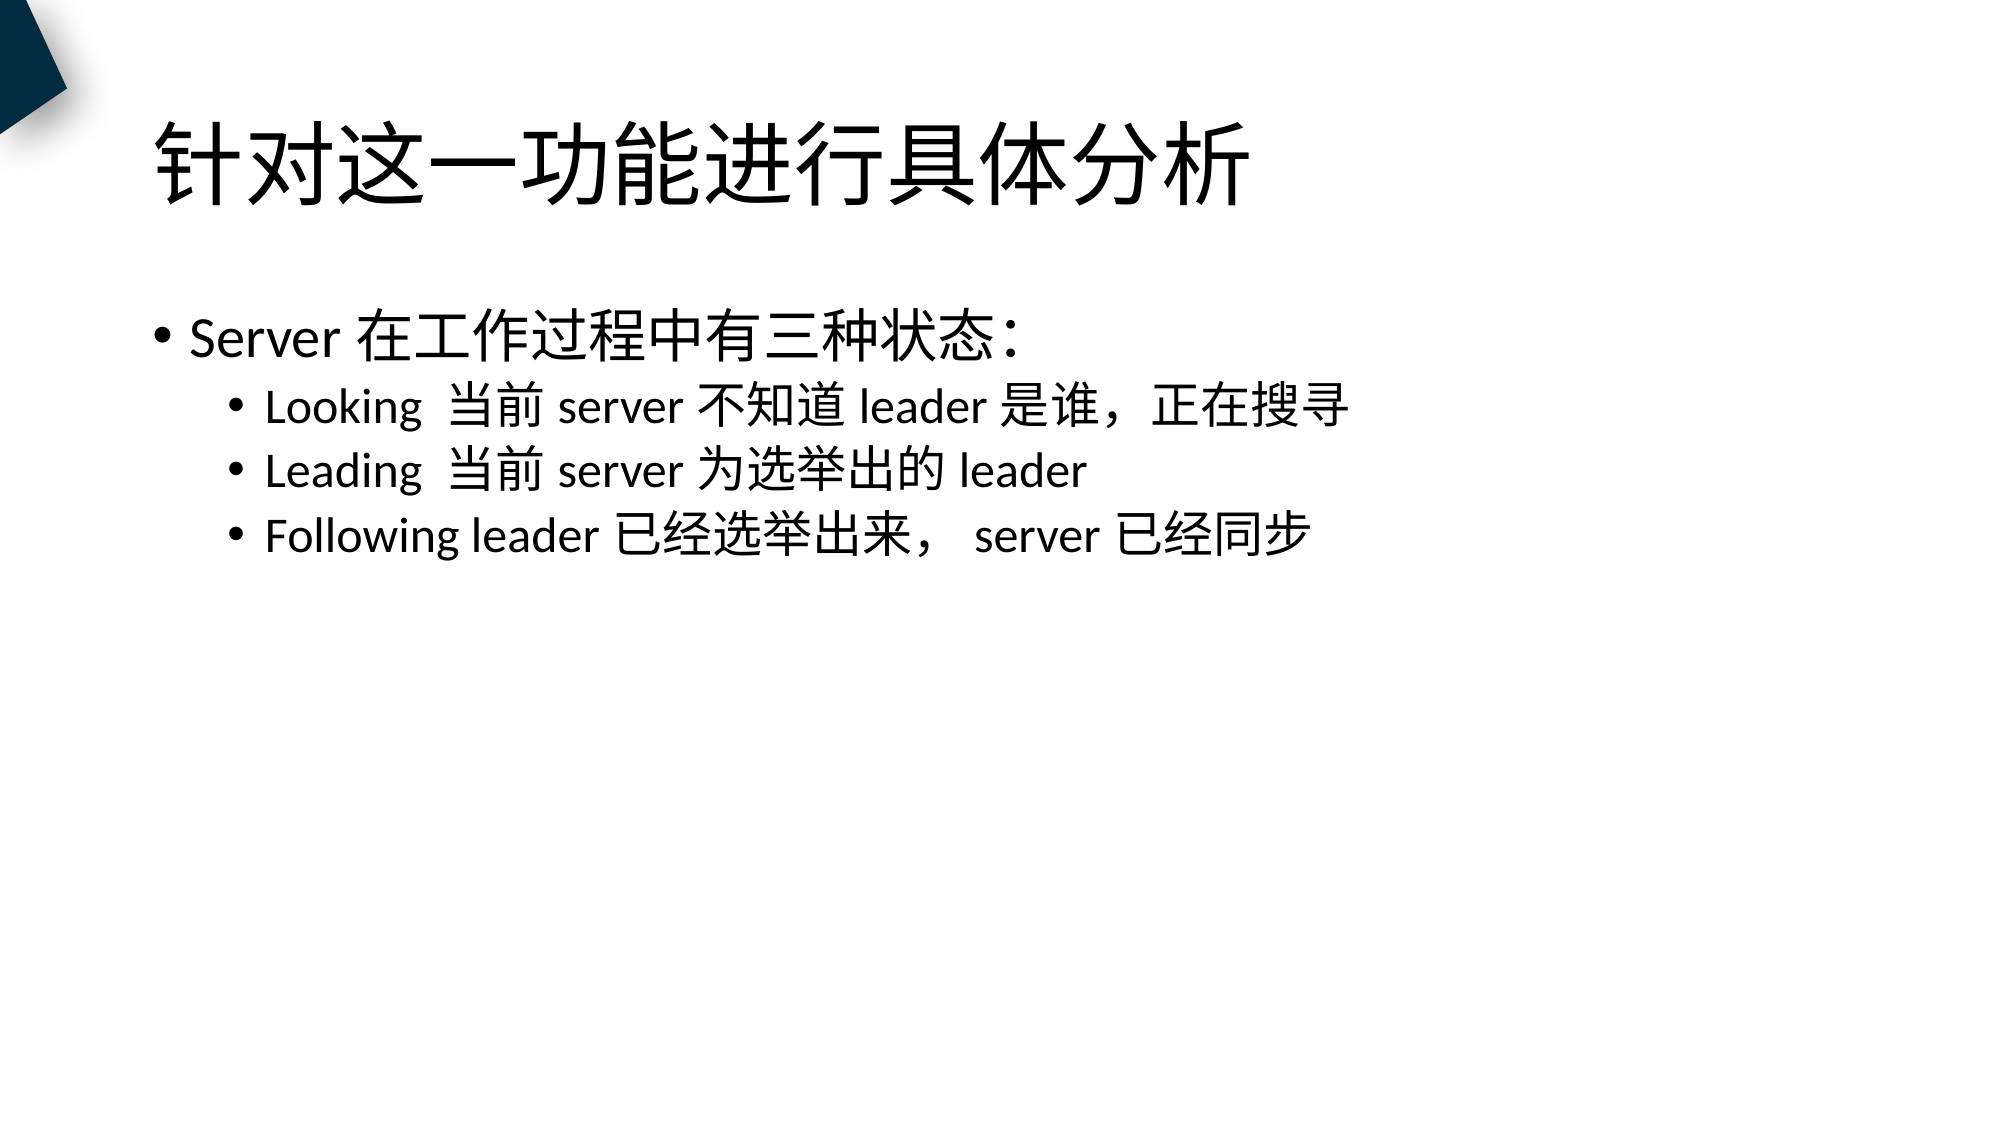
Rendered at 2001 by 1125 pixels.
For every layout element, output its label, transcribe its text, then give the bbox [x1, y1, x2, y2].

list Server在工作过程中有三种状态： Looking 当前server不知道leader是谁，正在搜寻 Leading 当前server为选举出的leader Following leader已经选举出来，server已经同步 [137, 299, 1863, 1014]
text_box [0, 0, 68, 135]
title 针对这一功能进行具体分析 [137, 59, 1863, 278]
